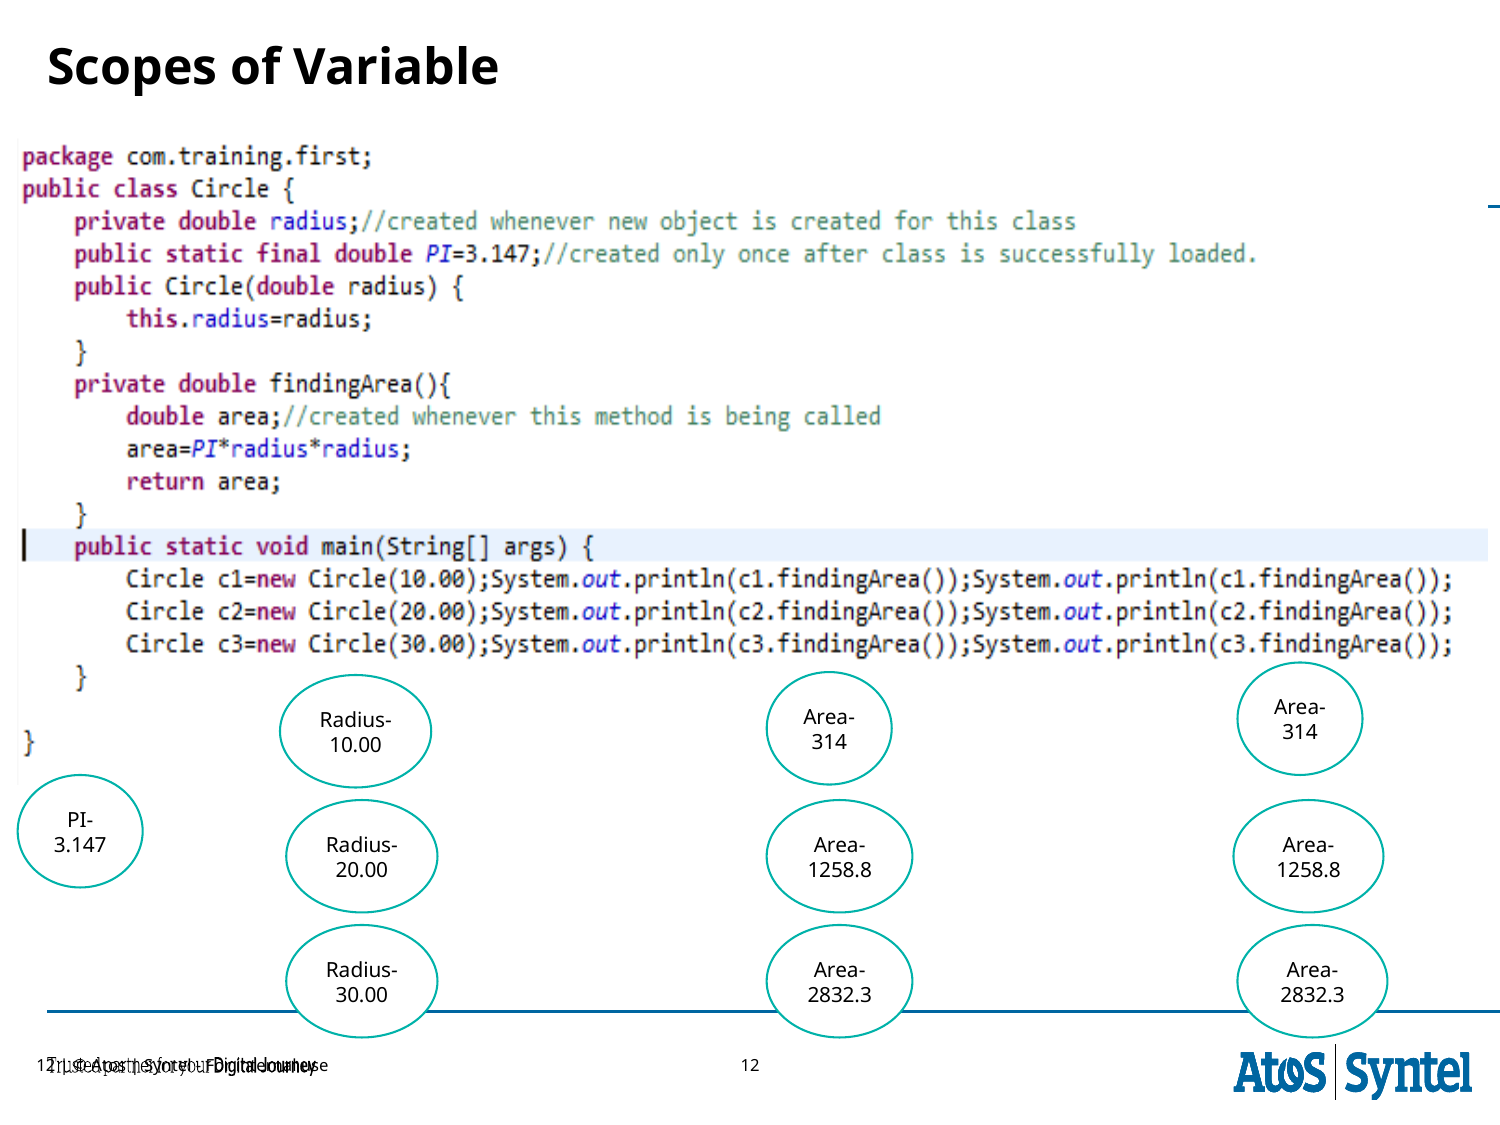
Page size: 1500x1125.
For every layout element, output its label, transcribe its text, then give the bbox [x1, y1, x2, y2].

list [17, 137, 1488, 785]
title Scopes of Variable [47, 26, 1471, 137]
text_box Area-2832.3 [765, 923, 914, 1039]
text_box Area-1258.8 [1232, 798, 1385, 914]
text_box Area-2832.3 [1236, 923, 1389, 1039]
text_box Radius-20.00 [285, 798, 439, 914]
text_box Radius-30.00 [285, 923, 439, 1039]
text_box Area-1258.8 [765, 798, 914, 914]
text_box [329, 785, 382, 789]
text_box PI-3.147 [16, 785, 144, 889]
